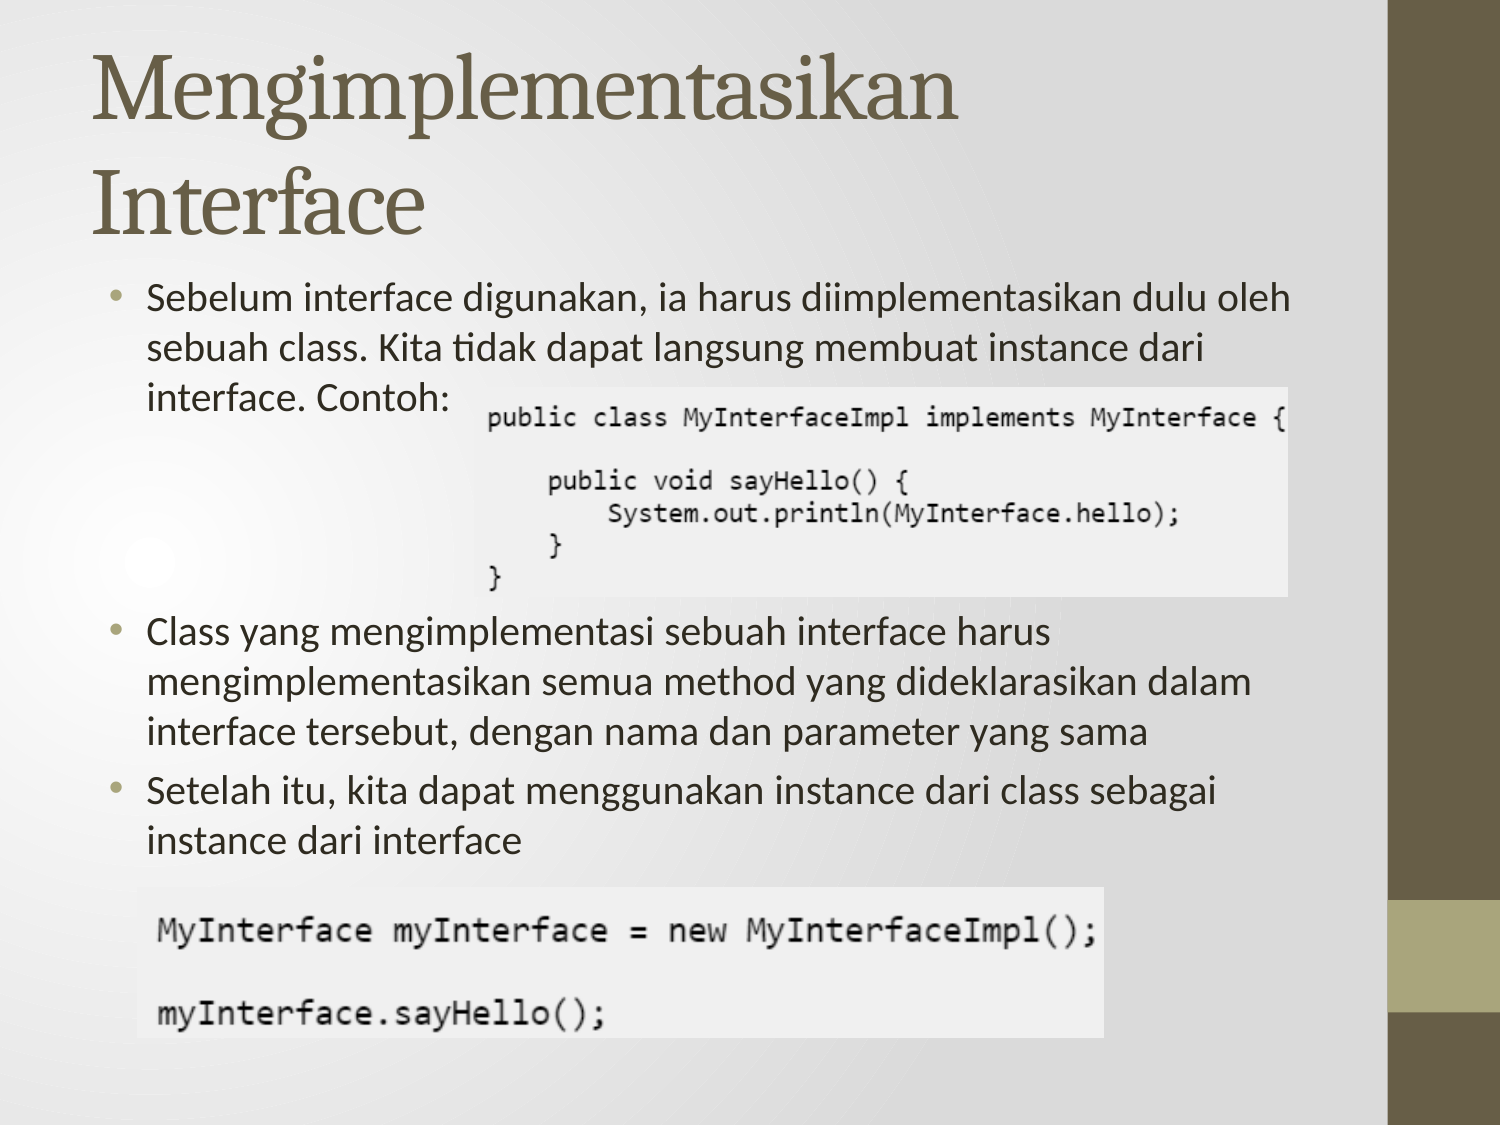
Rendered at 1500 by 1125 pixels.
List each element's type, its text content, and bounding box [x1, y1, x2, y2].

list Sebelum interface digunakan, ia harus diimplementasikan dulu oleh sebuah class. Kita tidak dapat langsung membuat instance dari interface. Contoh: Class yang mengimplementasi sebuah interface harus mengimplementasikan semua method yang dideklarasikan dalam interface tersebut, dengan nama dan parameter yang sama Setelah itu, kita dapat menggunakan instance dari class sebagai instance dari interface [75, 262, 1325, 1050]
title Mengimplementasikan Interface [75, 45, 1325, 233]
picture [474, 386, 1288, 598]
picture [136, 886, 1104, 1038]
